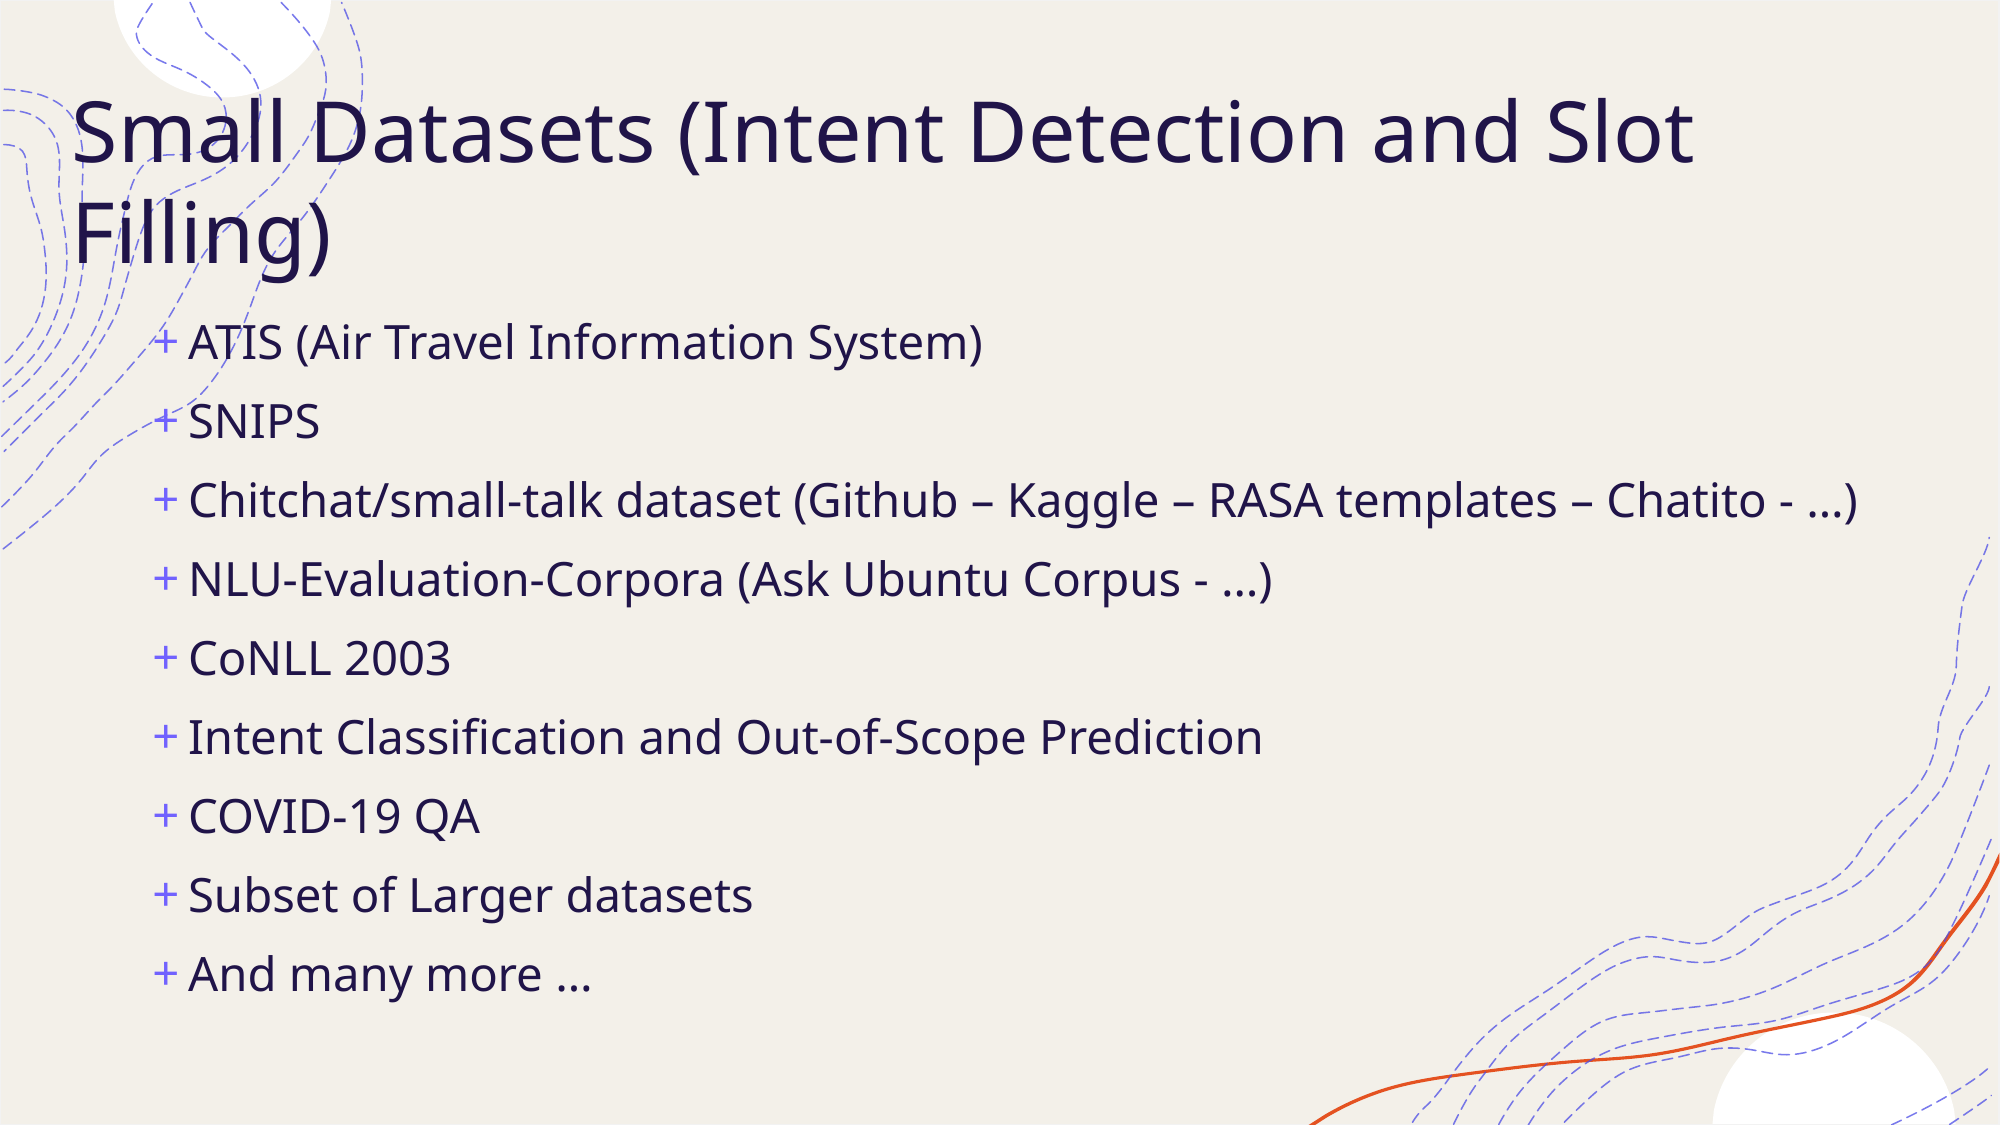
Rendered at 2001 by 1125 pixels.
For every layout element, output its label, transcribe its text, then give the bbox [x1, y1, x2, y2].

list ATIS (Air Travel Information System) SNIPS Chitchat/small-talk dataset (Github – Kaggle – RASA templates – Chatito - …) NLU-Evaluation-Corpora (Ask Ubuntu Corpus - …) CoNLL 2003 Intent Classification and Out-of-Scope Prediction COVID-19 QA Subset of Larger datasets And many more … [137, 299, 1976, 1014]
title Small Datasets (Intent Detection and Slot Filling) [56, 70, 1944, 288]
